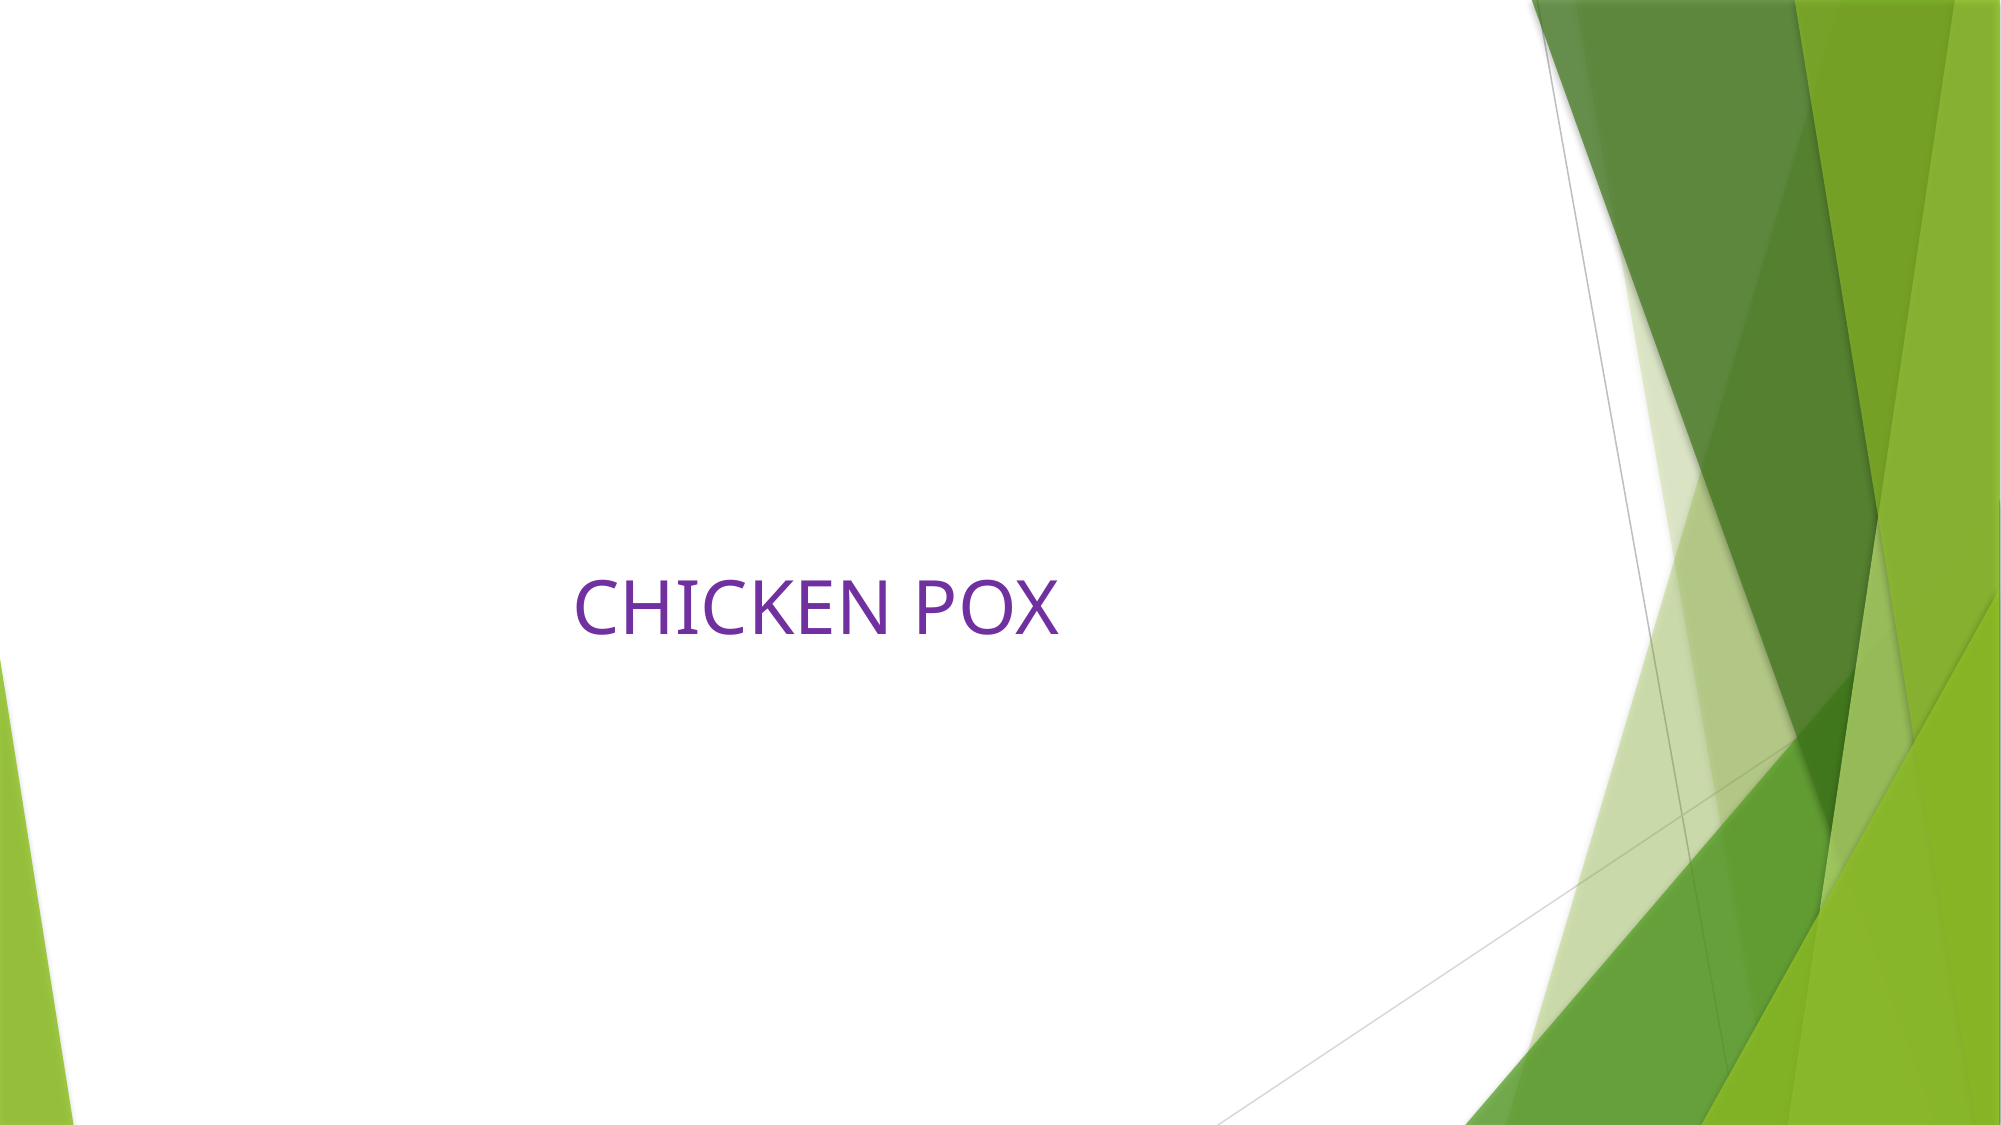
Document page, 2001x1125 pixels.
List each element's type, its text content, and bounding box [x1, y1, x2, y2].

list CHICKEN POX [111, 354, 1522, 992]
